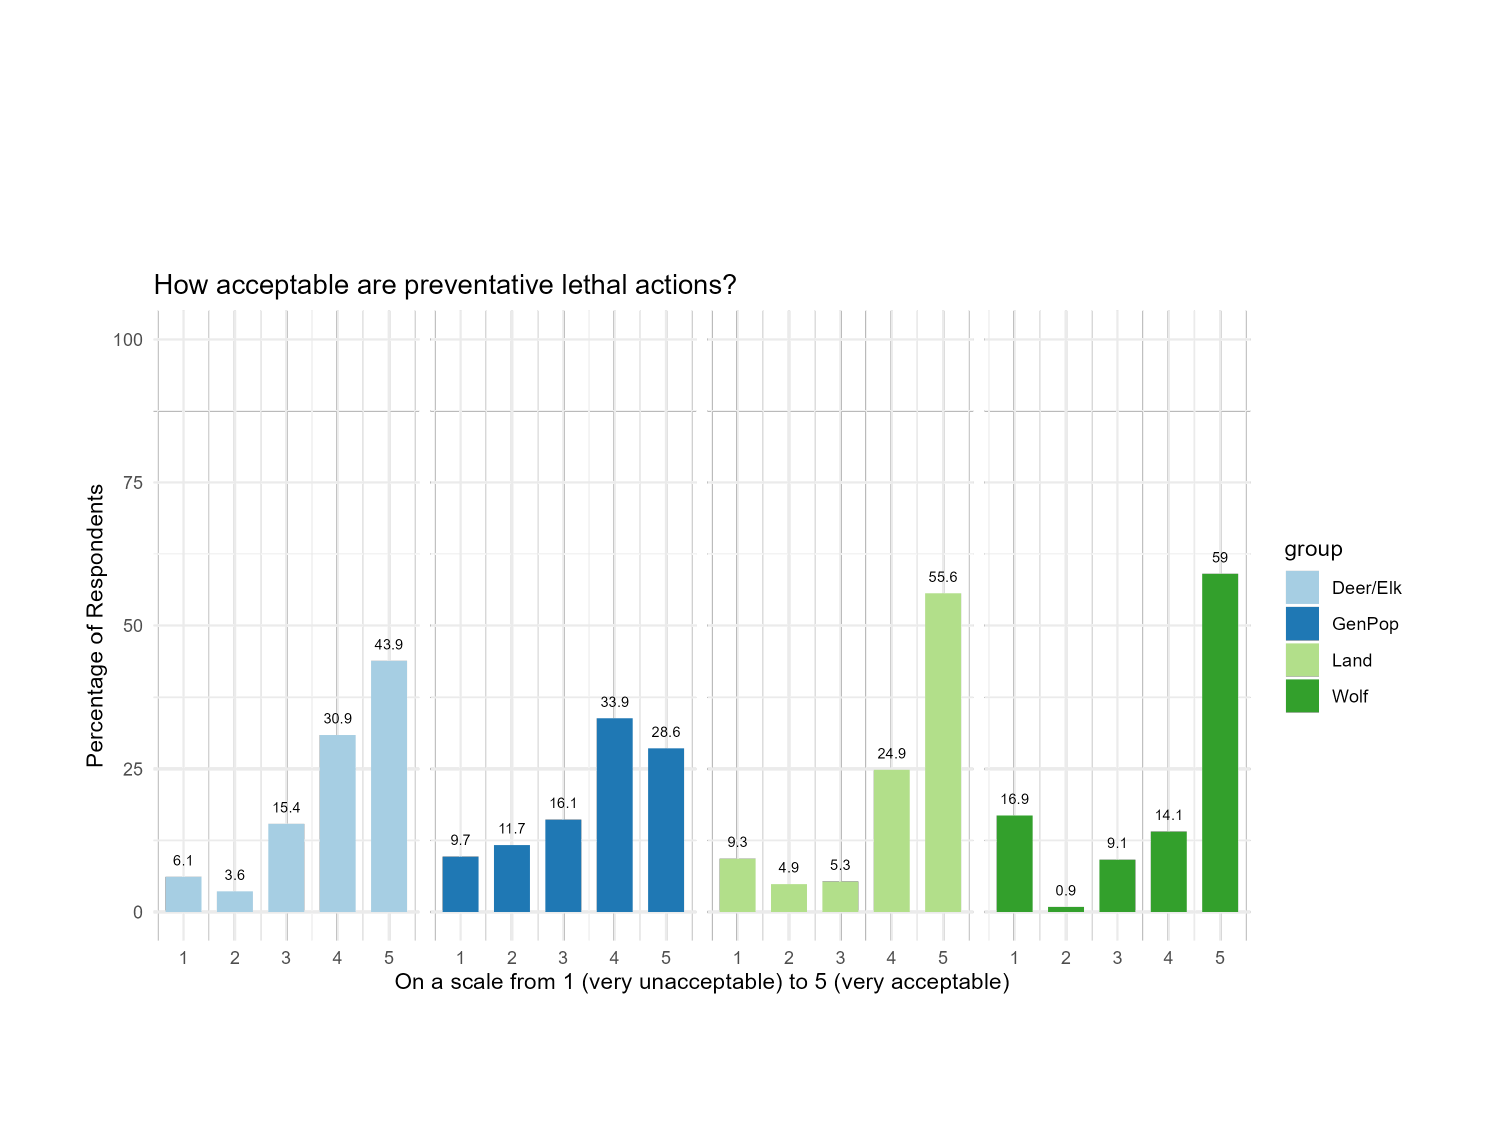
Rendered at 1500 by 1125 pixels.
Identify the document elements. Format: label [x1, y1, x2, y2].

list [74, 262, 1426, 1006]
